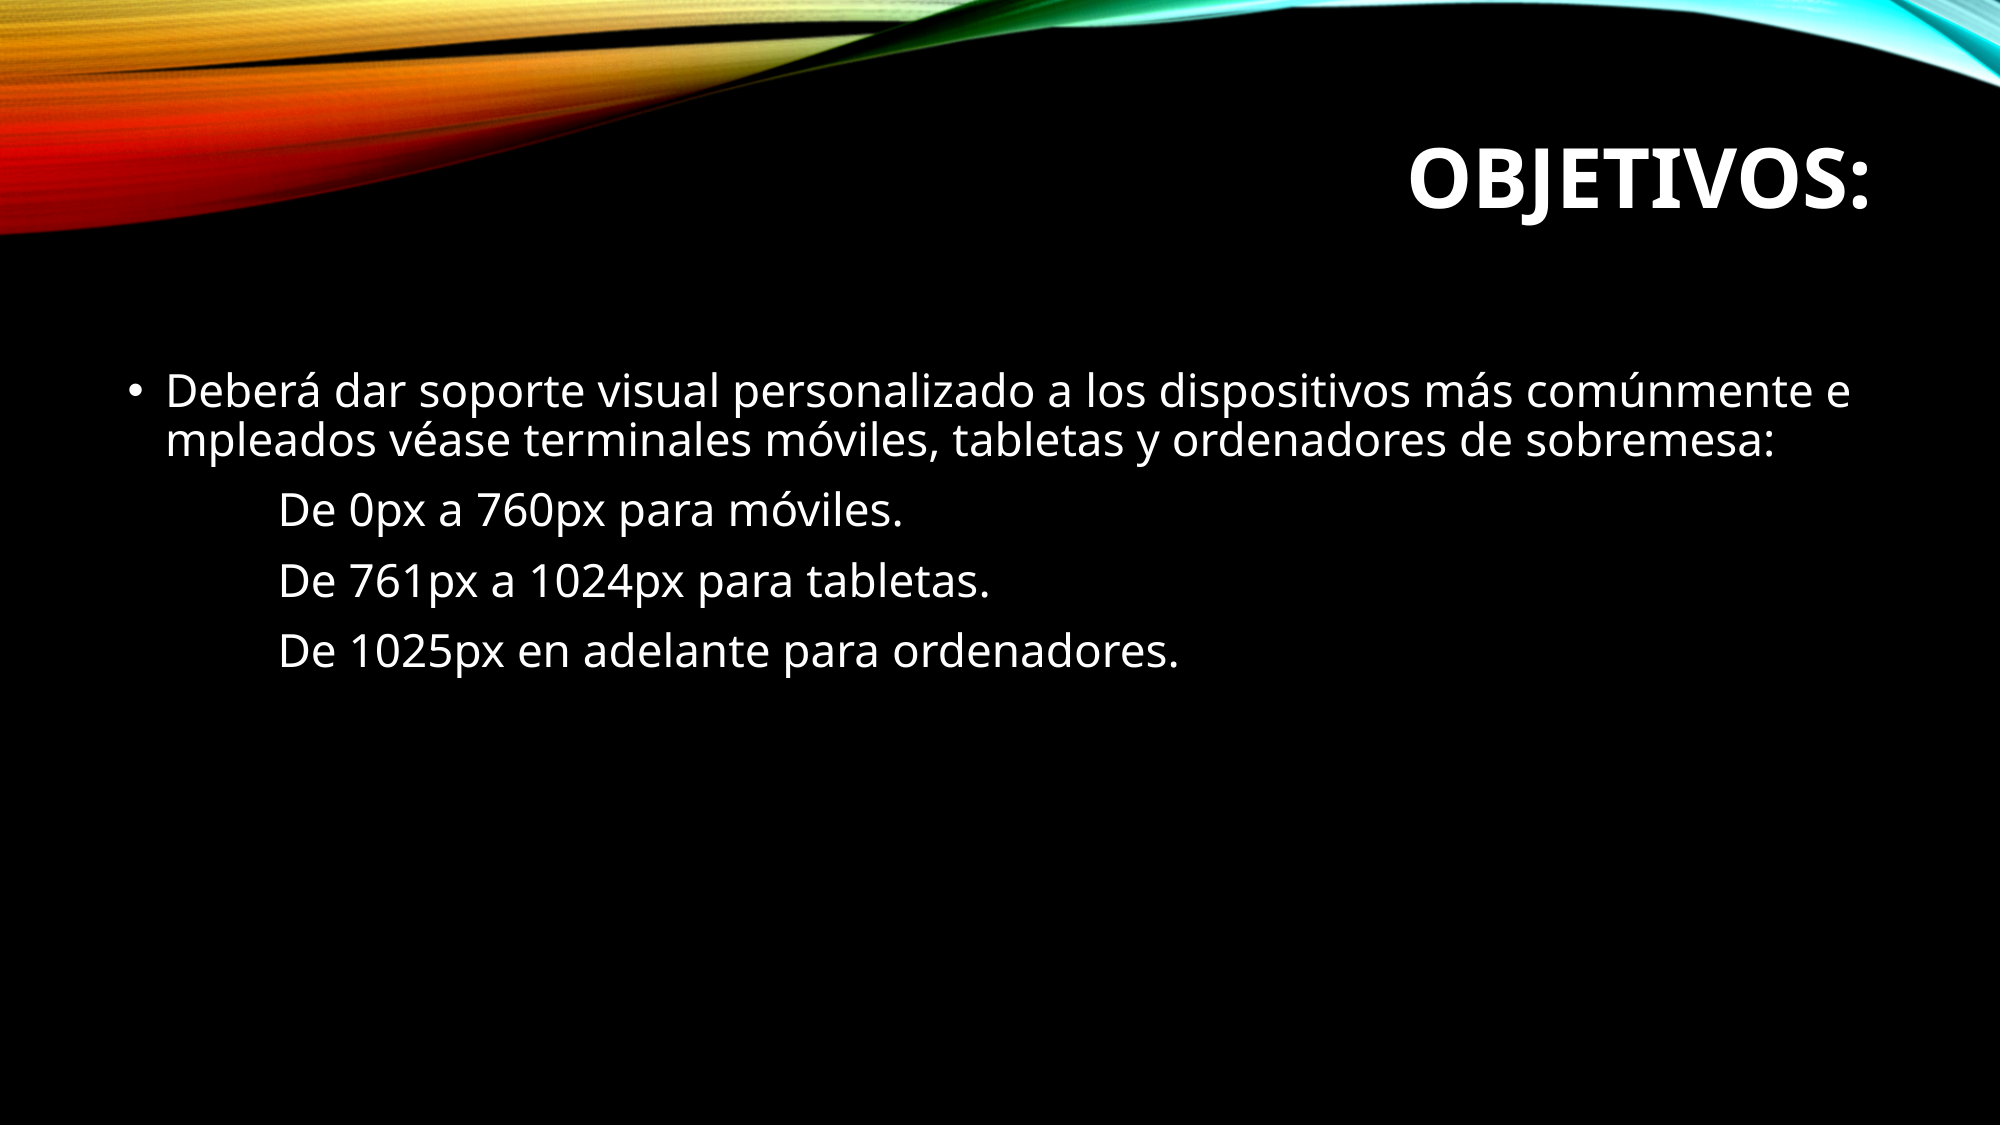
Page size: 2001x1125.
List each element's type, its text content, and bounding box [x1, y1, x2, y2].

list Deberá dar soporte visual personalizado a los dispositivos más comúnmente empleados véase terminales móviles, tabletas y ordenadores de sobremesa: De 0px a 760px para móviles. De 761px a 1024px para tabletas. De 1025px en adelante para ordenadores. [112, 360, 1888, 1021]
picture [0, 0, 2000, 237]
title OBJETIVOS: [474, 125, 1888, 338]
